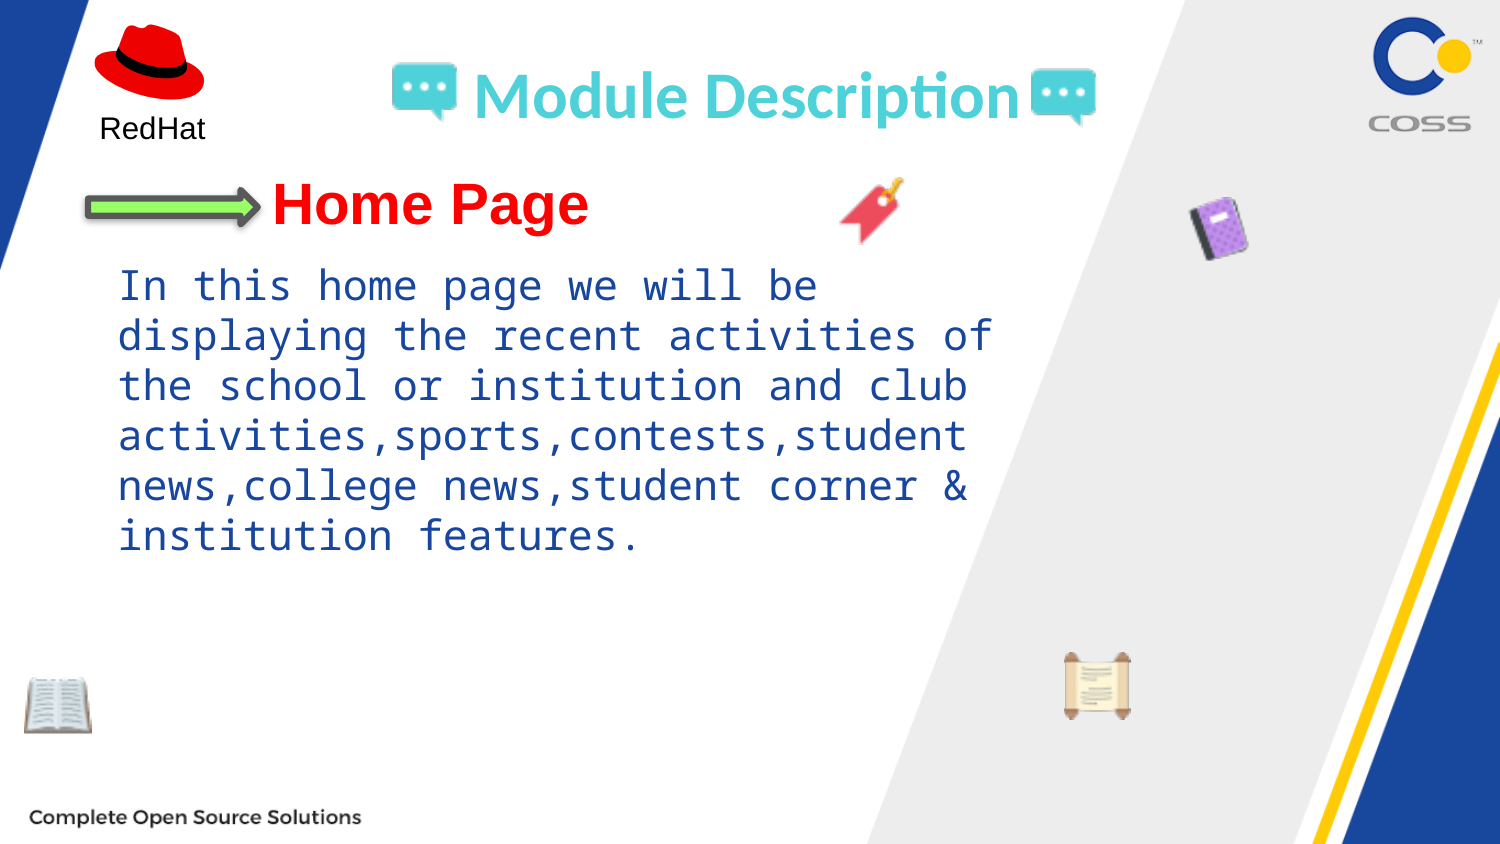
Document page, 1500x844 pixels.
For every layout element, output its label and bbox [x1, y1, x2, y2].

picture [0, 0, 1500, 844]
list [87, 23, 208, 103]
